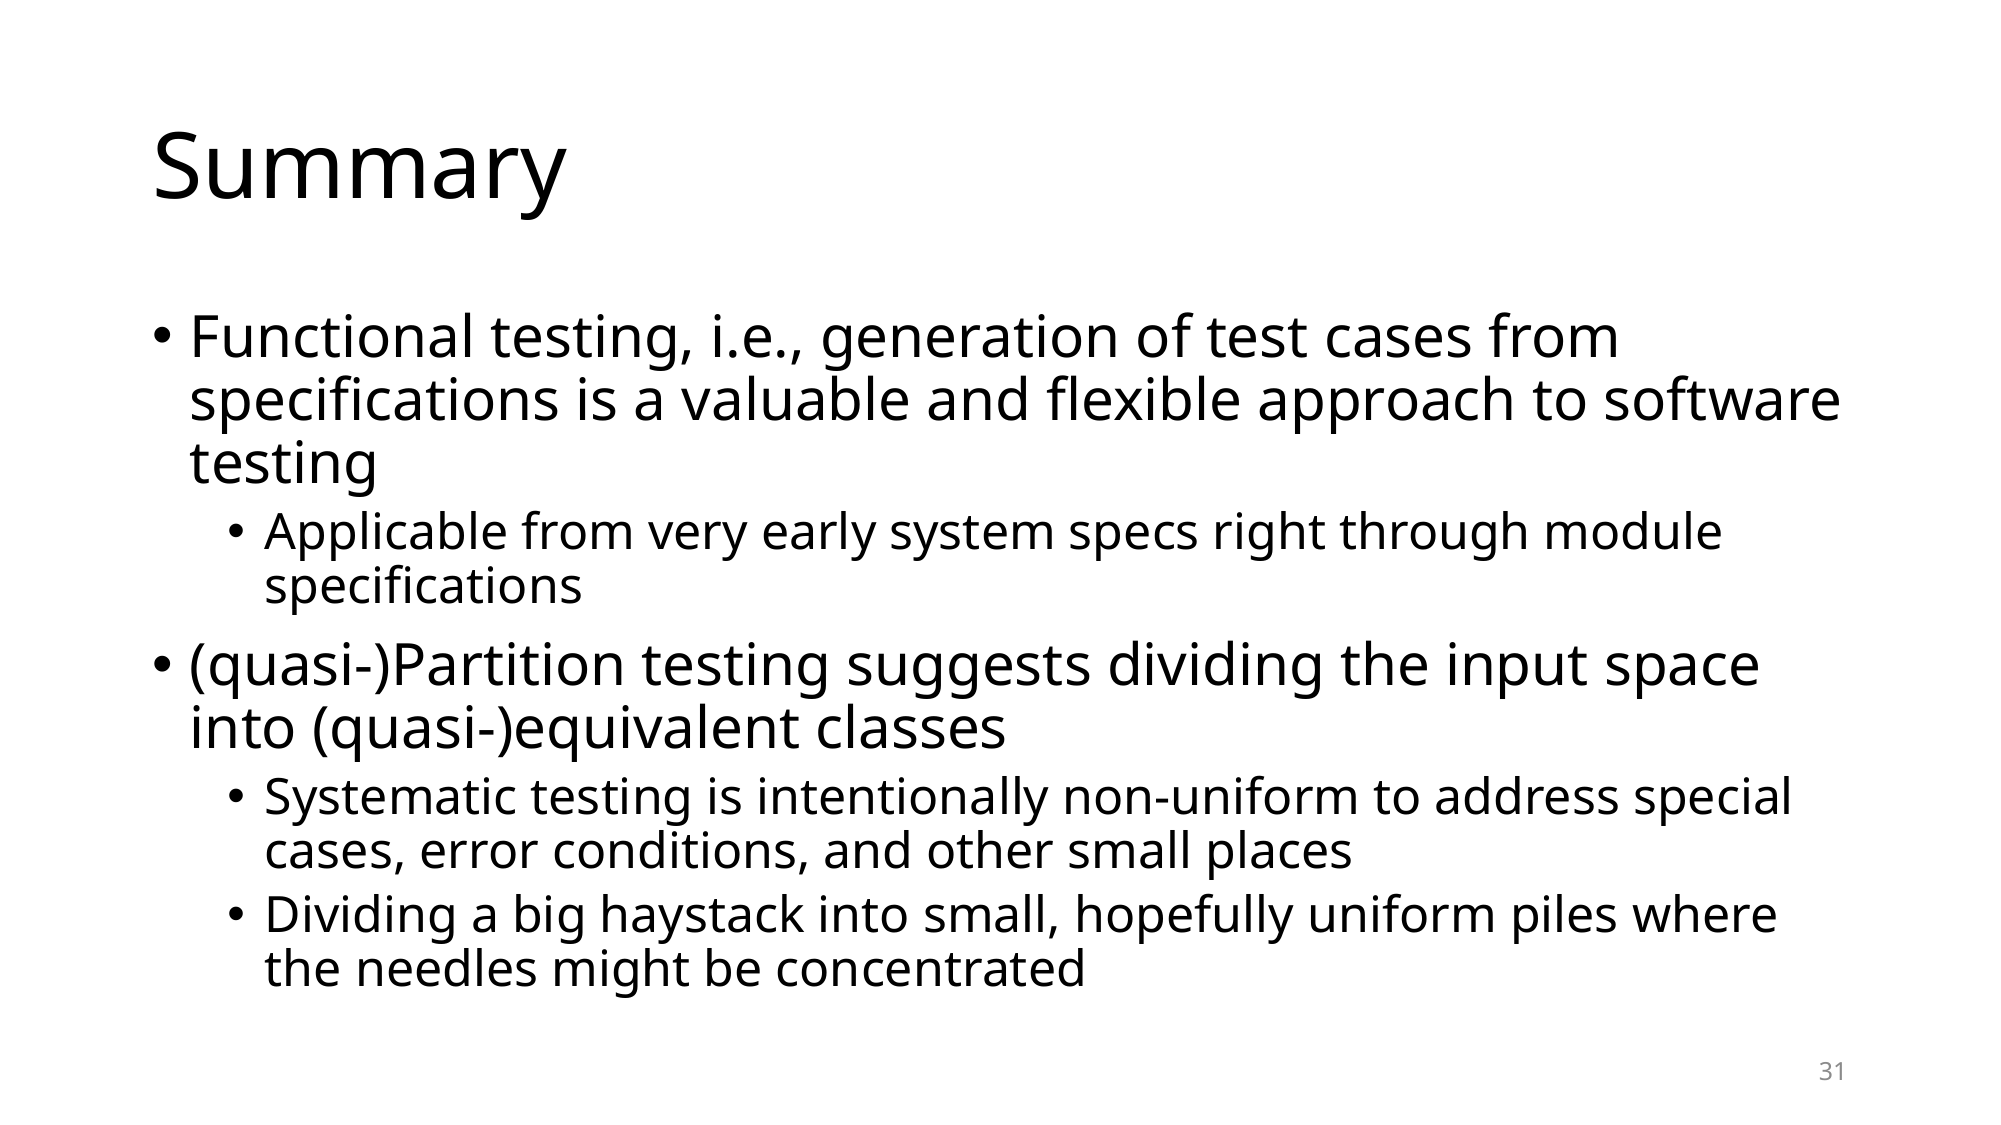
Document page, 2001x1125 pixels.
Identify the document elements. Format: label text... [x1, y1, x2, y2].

slide_number 31 [1412, 1042, 1863, 1103]
title Summary [137, 59, 1863, 278]
list Functional testing, i.e., generation of test cases from specifications is a valuable and flexible approach to software testing Applicable from very early system specs right through module specifications (quasi-)Partition testing suggests dividing the input space into (quasi-)equivalent classes Systematic testing is intentionally non-uniform to address special cases, error conditions, and other small places Dividing a big haystack into small, hopefully uniform piles where the needles might be concentrated [137, 299, 1863, 1014]
